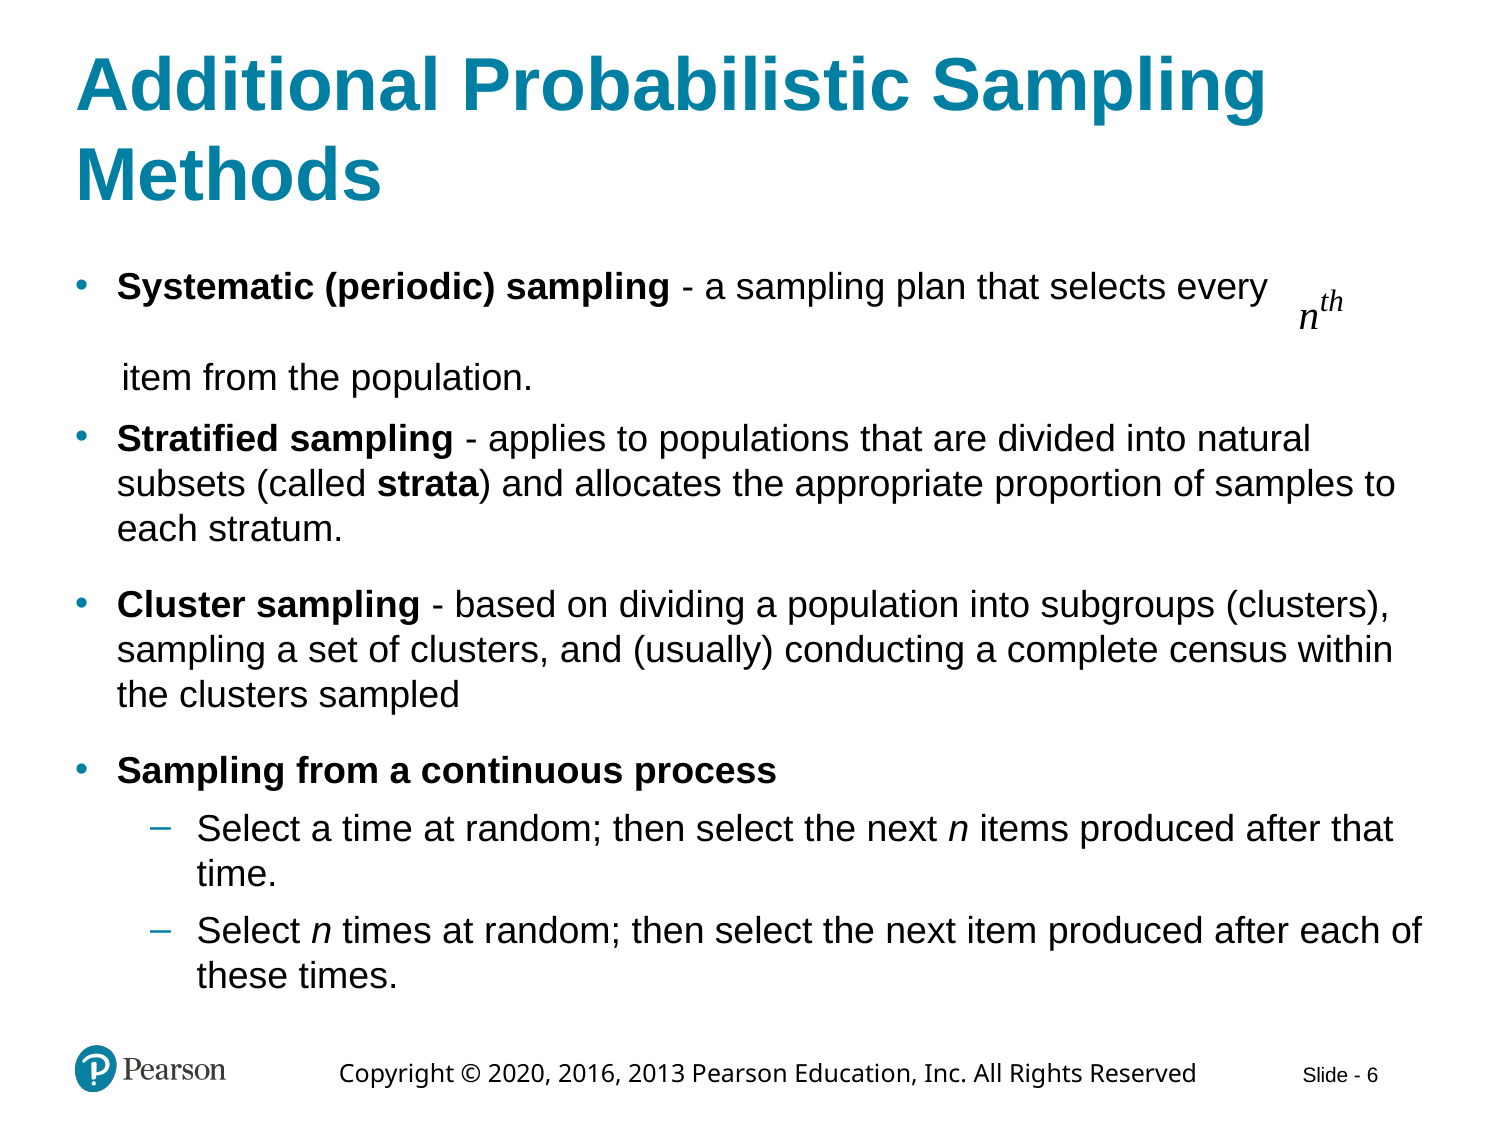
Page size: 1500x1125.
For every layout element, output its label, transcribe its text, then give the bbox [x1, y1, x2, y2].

list Systematic (periodic) sampling - a sampling plan that selects every [75, 262, 1284, 346]
list Stratified sampling - applies to populations that are divided into natural subsets (called strata) and allocates the appropriate proportion of samples to each stratum. Cluster sampling - based on dividing a population into subgroups (clusters), sampling a set of clusters, and (usually) conducting a complete census within the clusters sampled Sampling from a continuous process Select a time at random; then select the next n items produced after that time. Select n times at random; then select the next item produced after each of these times. [75, 413, 1425, 1030]
picture [75, 1045, 90, 1061]
picture [75, 1078, 86, 1092]
picture [83, 1054, 109, 1079]
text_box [1295, 282, 1348, 336]
list item from the population. [121, 353, 596, 405]
title Additional Probabilistic Sampling Methods [75, 35, 1425, 216]
picture [101, 1045, 226, 1092]
